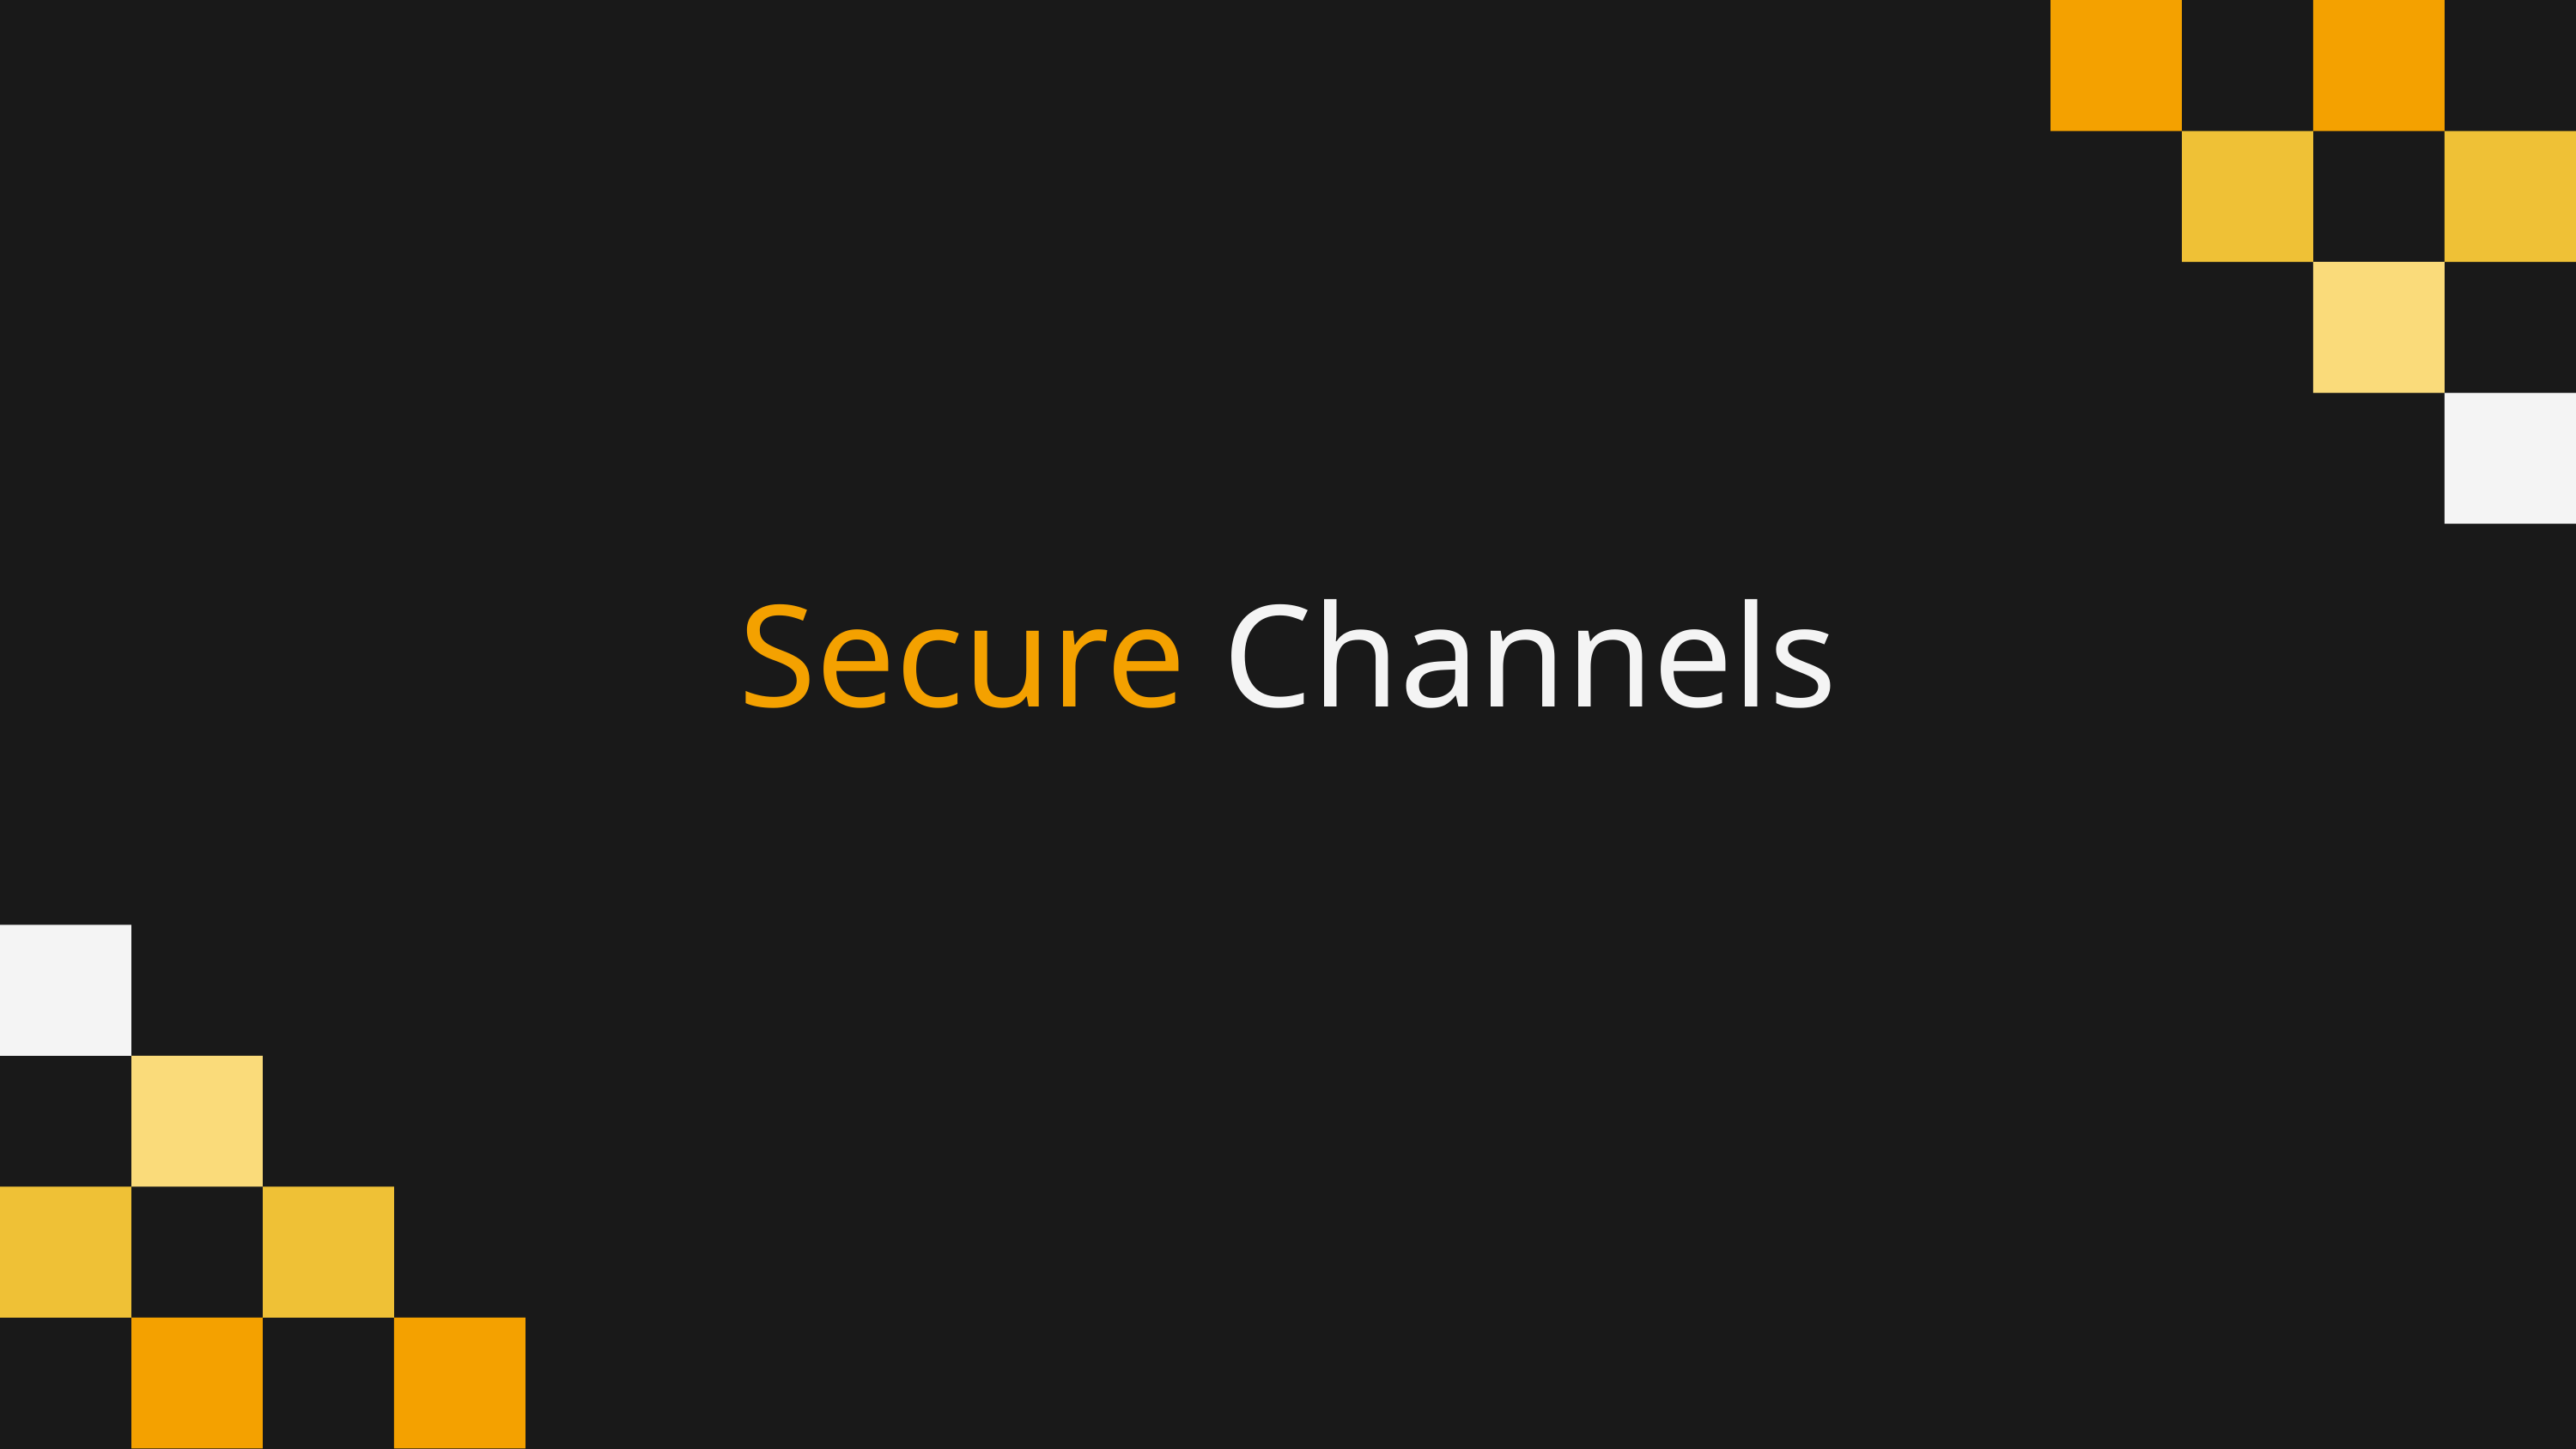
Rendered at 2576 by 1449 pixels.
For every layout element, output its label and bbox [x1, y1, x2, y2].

text_box [2444, 130, 2576, 263]
text_box [283, 573, 2293, 876]
text_box [0, 1186, 131, 1318]
text_box [2312, 262, 2445, 393]
text_box [393, 1317, 526, 1449]
text_box [2444, 392, 2576, 524]
text_box [0, 925, 131, 1056]
text_box [2312, 0, 2445, 131]
text_box [131, 1317, 263, 1449]
text_box [2050, 0, 2182, 131]
text_box [131, 1055, 263, 1187]
text_box [2182, 130, 2313, 263]
text_box [263, 1186, 394, 1318]
